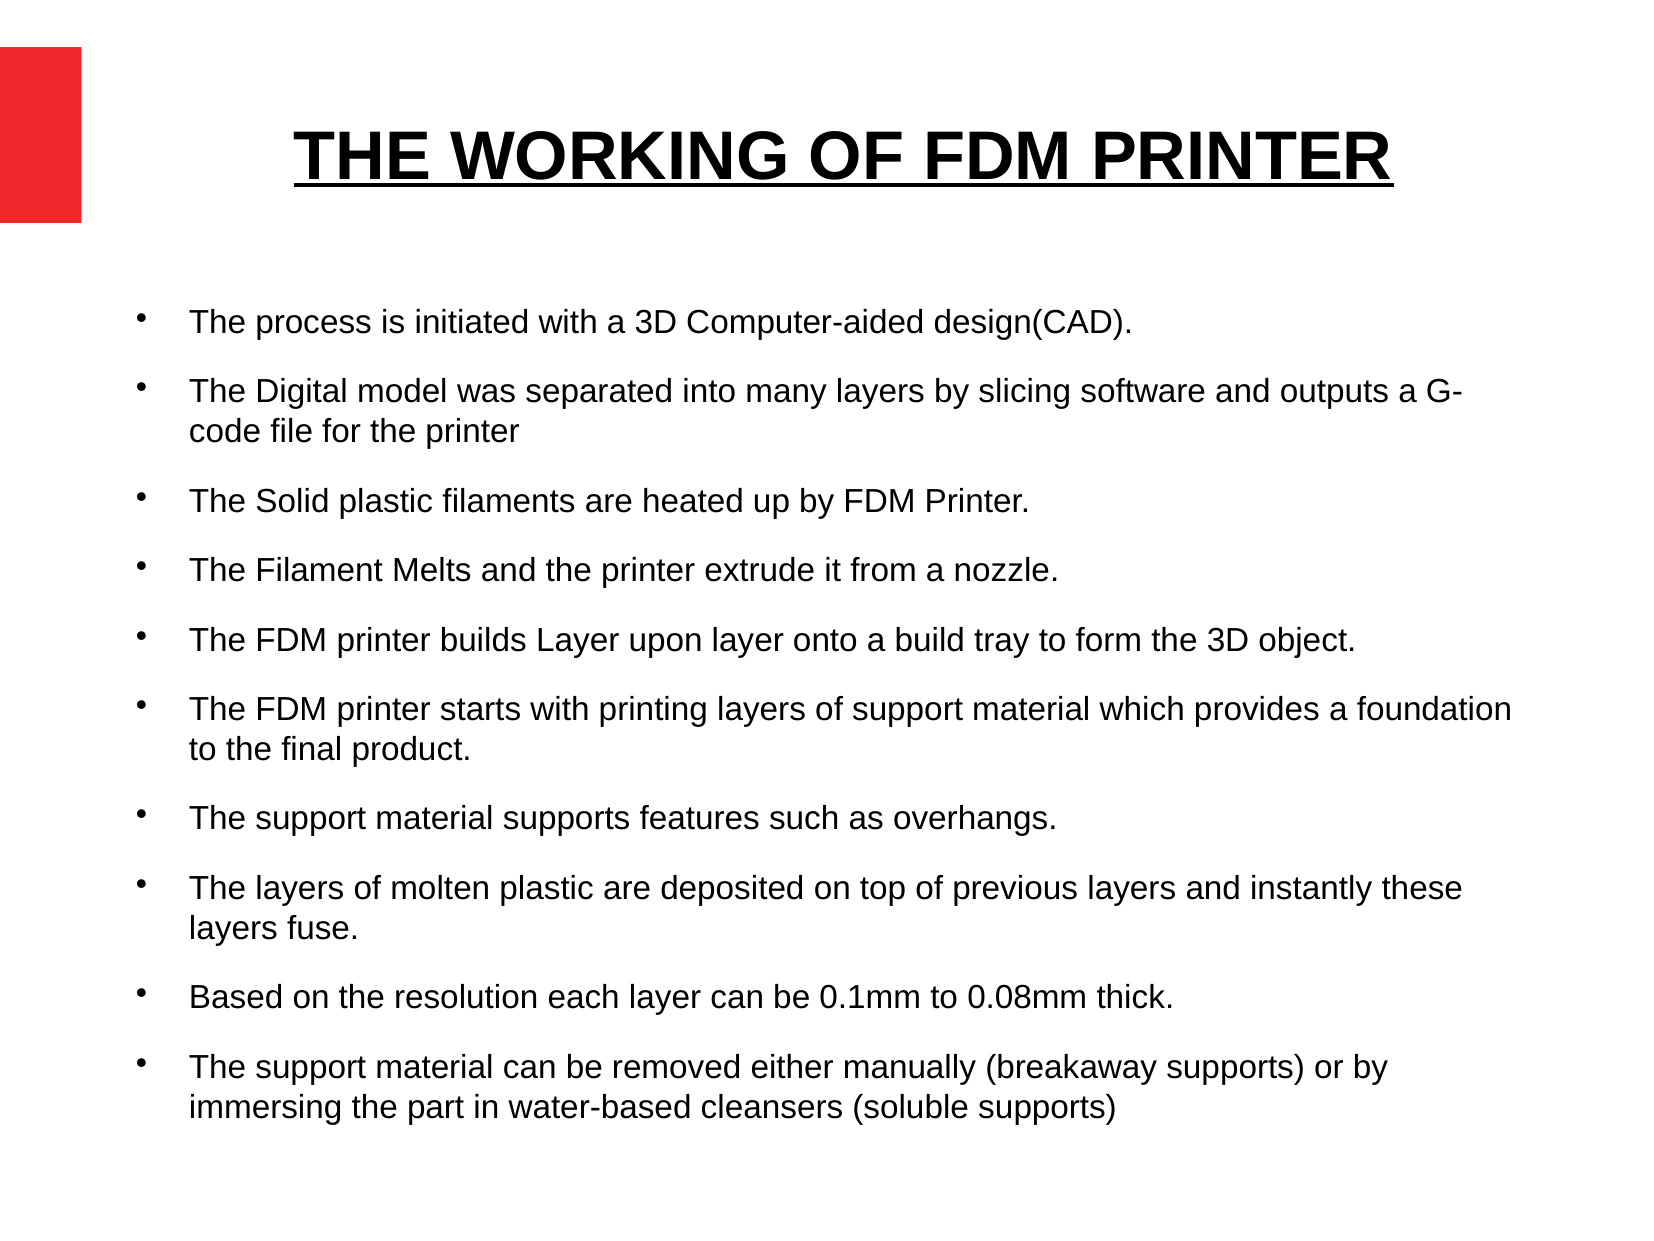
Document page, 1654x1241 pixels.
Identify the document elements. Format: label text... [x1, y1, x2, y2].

list The process is initiated with a 3D Computer-aided design(CAD). The Digital model was separated into many layers by slicing software and outputs a G- code file for the printer The Solid plastic filaments are heated up by FDM Printer. The Filament Melts and the printer extrude it from a nozzle. The FDM printer builds Layer upon layer onto a build tray to form the 3D object. The FDM printer starts with printing layers of support material which provides a foundation to the final product. The support material supports features such as overhangs. The layers of molten plastic are deposited on top of previous layers and instantly these layers fuse. Based on the resolution each layer can be 0.1mm to 0.08mm thick. The support material can be removed either manually (breakaway supports) or by immersing the part in water-based cleansers (soluble supports) [118, 300, 1535, 1162]
title THE WORKING OF FDM PRINTER [118, 49, 1570, 256]
